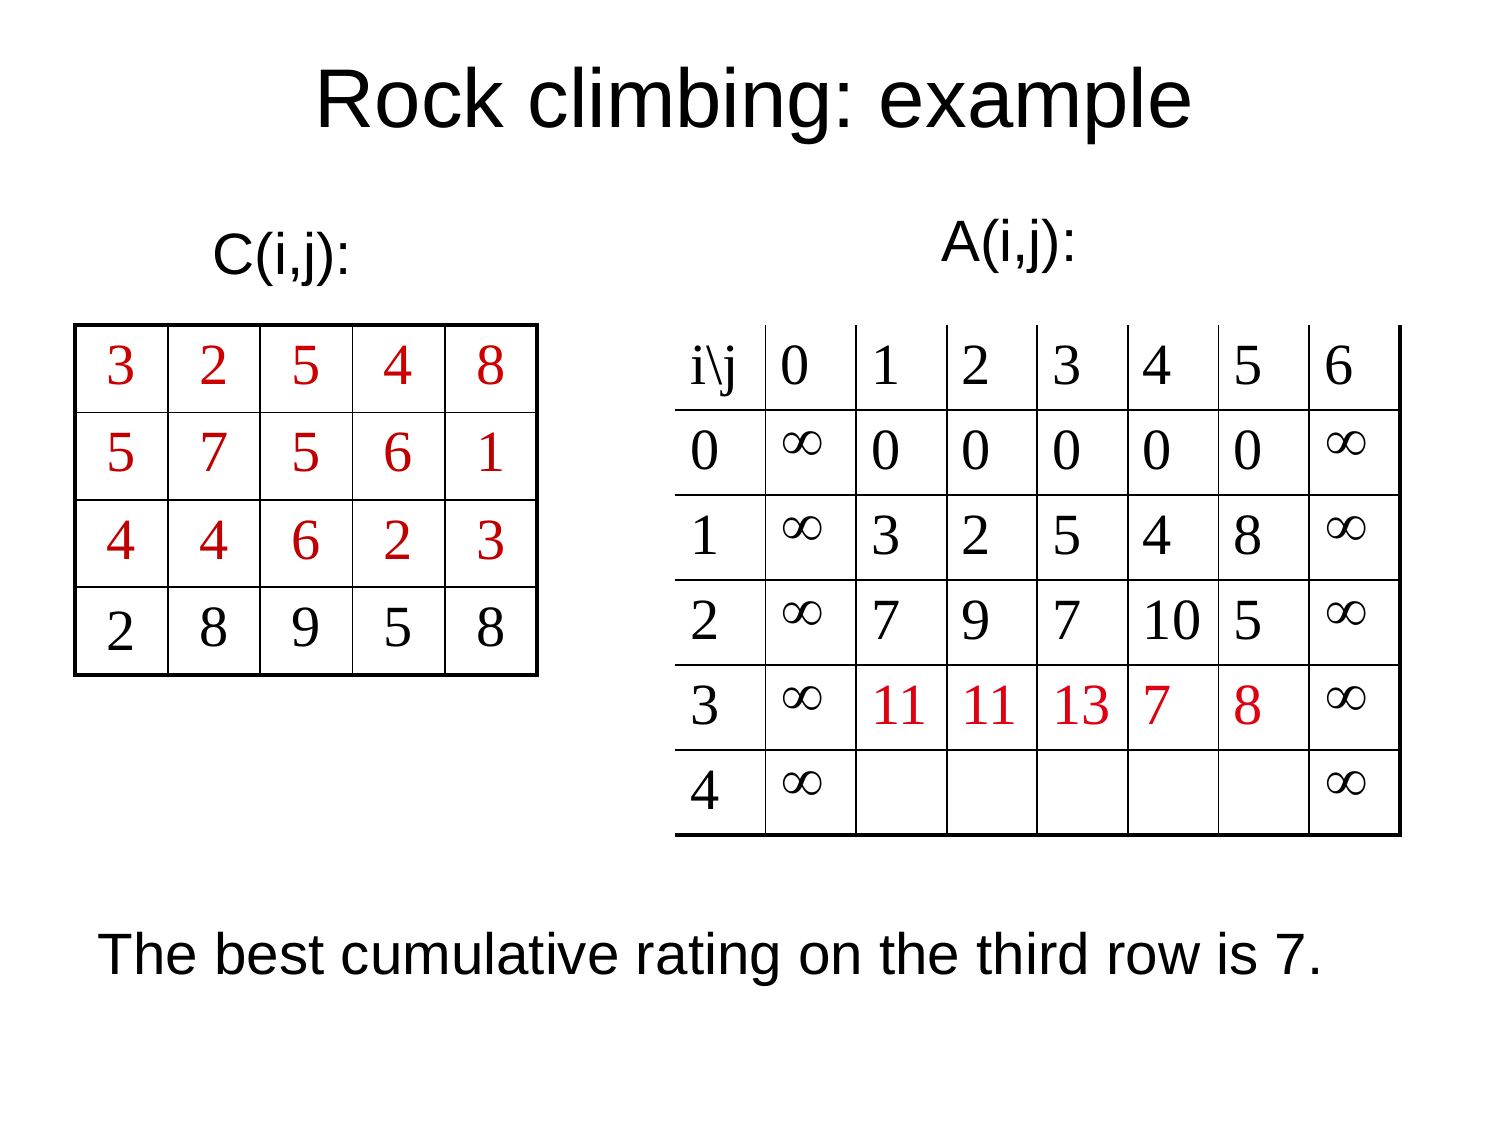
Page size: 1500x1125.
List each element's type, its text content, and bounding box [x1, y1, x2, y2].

table_cell 7 [169, 413, 259, 499]
table_cell  [766, 666, 855, 749]
table_cell  [766, 496, 855, 579]
table_header 3 [1038, 325, 1127, 409]
table_cell  [766, 581, 855, 664]
table_cell 0 [1038, 411, 1127, 494]
table_header 1 [857, 325, 946, 409]
table_cell 9 [948, 581, 1036, 664]
table_cell [1038, 751, 1127, 833]
table_cell 10 [1129, 581, 1218, 664]
title Rock climbing: example [116, 0, 1393, 188]
table_cell 1 [675, 496, 765, 579]
table_cell  [1310, 581, 1398, 664]
table_cell  [1310, 411, 1398, 494]
table_cell 8 [1219, 666, 1308, 749]
table_cell 5 [1038, 496, 1127, 579]
table_cell 3 [446, 501, 535, 586]
table_cell 0 [857, 411, 946, 494]
table_cell 0 [1219, 411, 1308, 494]
table_cell 8 [1219, 496, 1308, 579]
table_cell 4 [77, 501, 167, 586]
table_cell 0 [1129, 411, 1218, 494]
table_cell [1219, 751, 1308, 833]
table_cell 4 [169, 501, 259, 586]
table_cell 2 [948, 496, 1036, 579]
table_header 5 [261, 327, 352, 412]
table_cell 0 [675, 411, 765, 494]
table_header 3 [77, 327, 167, 412]
table_cell 11 [857, 666, 946, 749]
table_cell 5 [1219, 581, 1308, 664]
table_cell 9 [261, 588, 352, 673]
text_box A(i,j): [926, 204, 1093, 282]
table_cell 1 [446, 413, 535, 499]
table_cell 7 [857, 581, 946, 664]
table_cell  [1310, 496, 1398, 579]
table_cell 6 [353, 413, 444, 499]
table_cell 4 [1129, 496, 1218, 579]
table_cell 11 [948, 666, 1036, 749]
table_cell 7 [1129, 666, 1218, 749]
table_cell  [766, 751, 855, 833]
table_cell 7 [1038, 581, 1127, 664]
table_header 6 [1310, 325, 1398, 409]
table_cell 5 [261, 413, 352, 499]
table_cell 13 [1038, 666, 1127, 749]
table_cell 3 [675, 666, 765, 749]
table_cell 8 [169, 588, 259, 673]
table_header 0 [766, 325, 855, 409]
table_cell  [1310, 751, 1398, 833]
table_cell [857, 751, 946, 833]
table_header 2 [169, 327, 259, 412]
table_cell  [1310, 666, 1398, 749]
table_header 4 [1129, 325, 1218, 409]
table_cell 4 [675, 751, 765, 833]
table_cell 3 [857, 496, 946, 579]
table_header i\j [675, 325, 765, 409]
table_cell [1129, 751, 1218, 833]
text_box The best cumulative rating on the third row is 7. [82, 916, 1341, 995]
text_box C(i,j): [198, 216, 368, 295]
table_cell 0 [948, 411, 1036, 494]
table_cell  [766, 411, 855, 494]
table_header 8 [446, 327, 535, 412]
table_cell [948, 751, 1036, 833]
table_cell 5 [353, 588, 444, 673]
table_cell 2 [77, 588, 167, 673]
table_cell 5 [77, 413, 167, 499]
table_cell 6 [261, 501, 352, 586]
table_cell 2 [353, 501, 444, 586]
table_header 5 [1219, 325, 1308, 409]
table_cell 2 [675, 581, 765, 664]
table_header 4 [353, 327, 444, 412]
table_header 2 [948, 325, 1036, 409]
table_cell 8 [446, 588, 535, 673]
